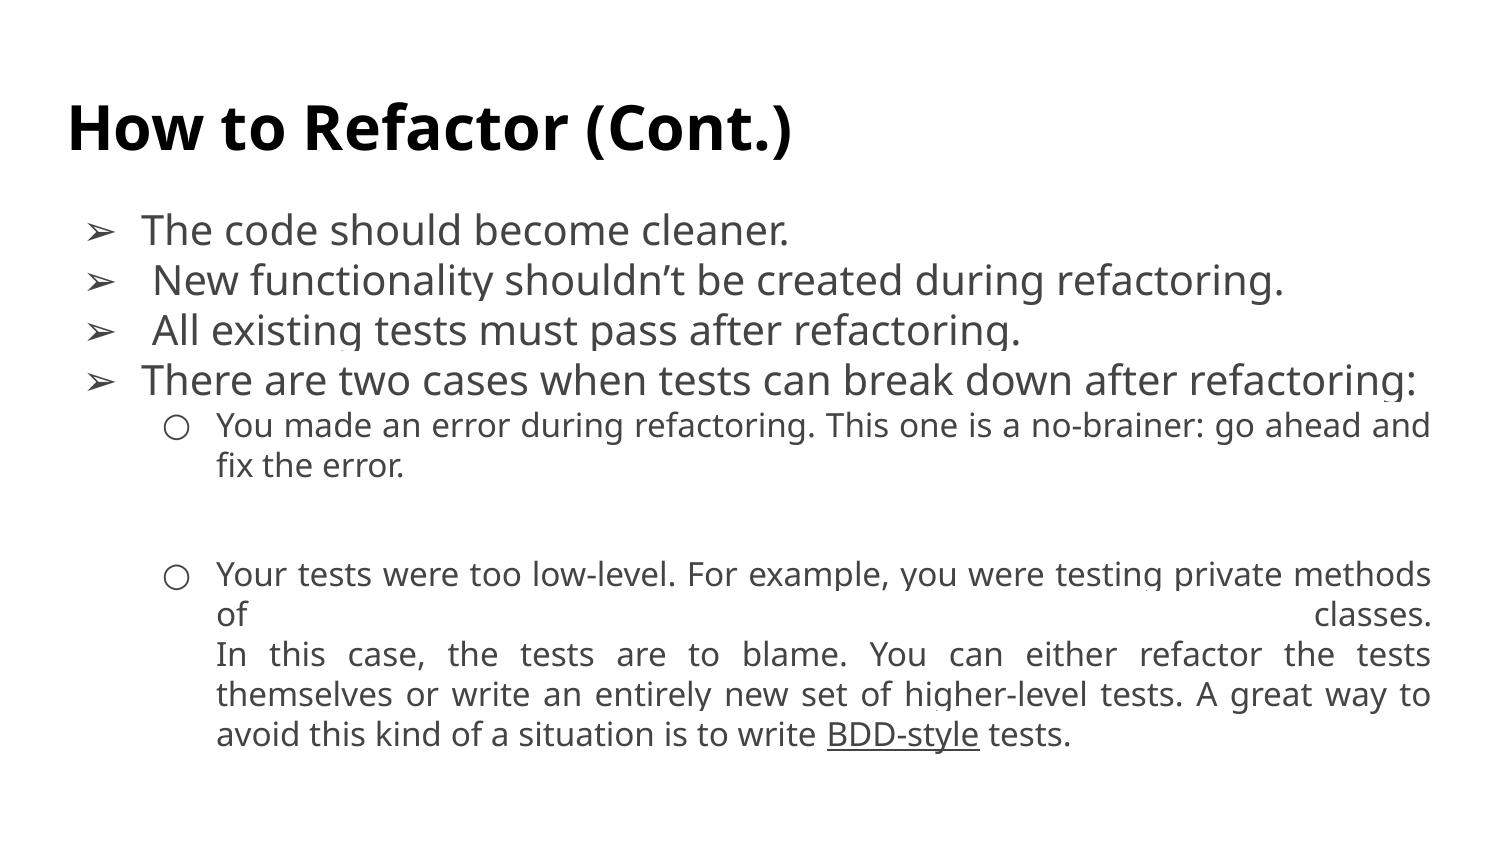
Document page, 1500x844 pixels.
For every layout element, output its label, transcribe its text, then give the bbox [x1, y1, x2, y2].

title How to Refactor (Cont.) [51, 72, 1449, 176]
list The code should become cleaner. New functionality shouldn’t be created during refactoring. All existing tests must pass after refactoring. There are two cases when tests can break down after refactoring: You made an error during refactoring. This one is a no-brainer: go ahead and fix the error. Your tests were too low-level. For example, you were testing private methods of classes. In this case, the tests are to blame. You can either refactor the tests themselves or write an entirely new set of higher-level tests. A great way to avoid this kind of a situation is to write BDD-style tests. [51, 189, 1449, 750]
